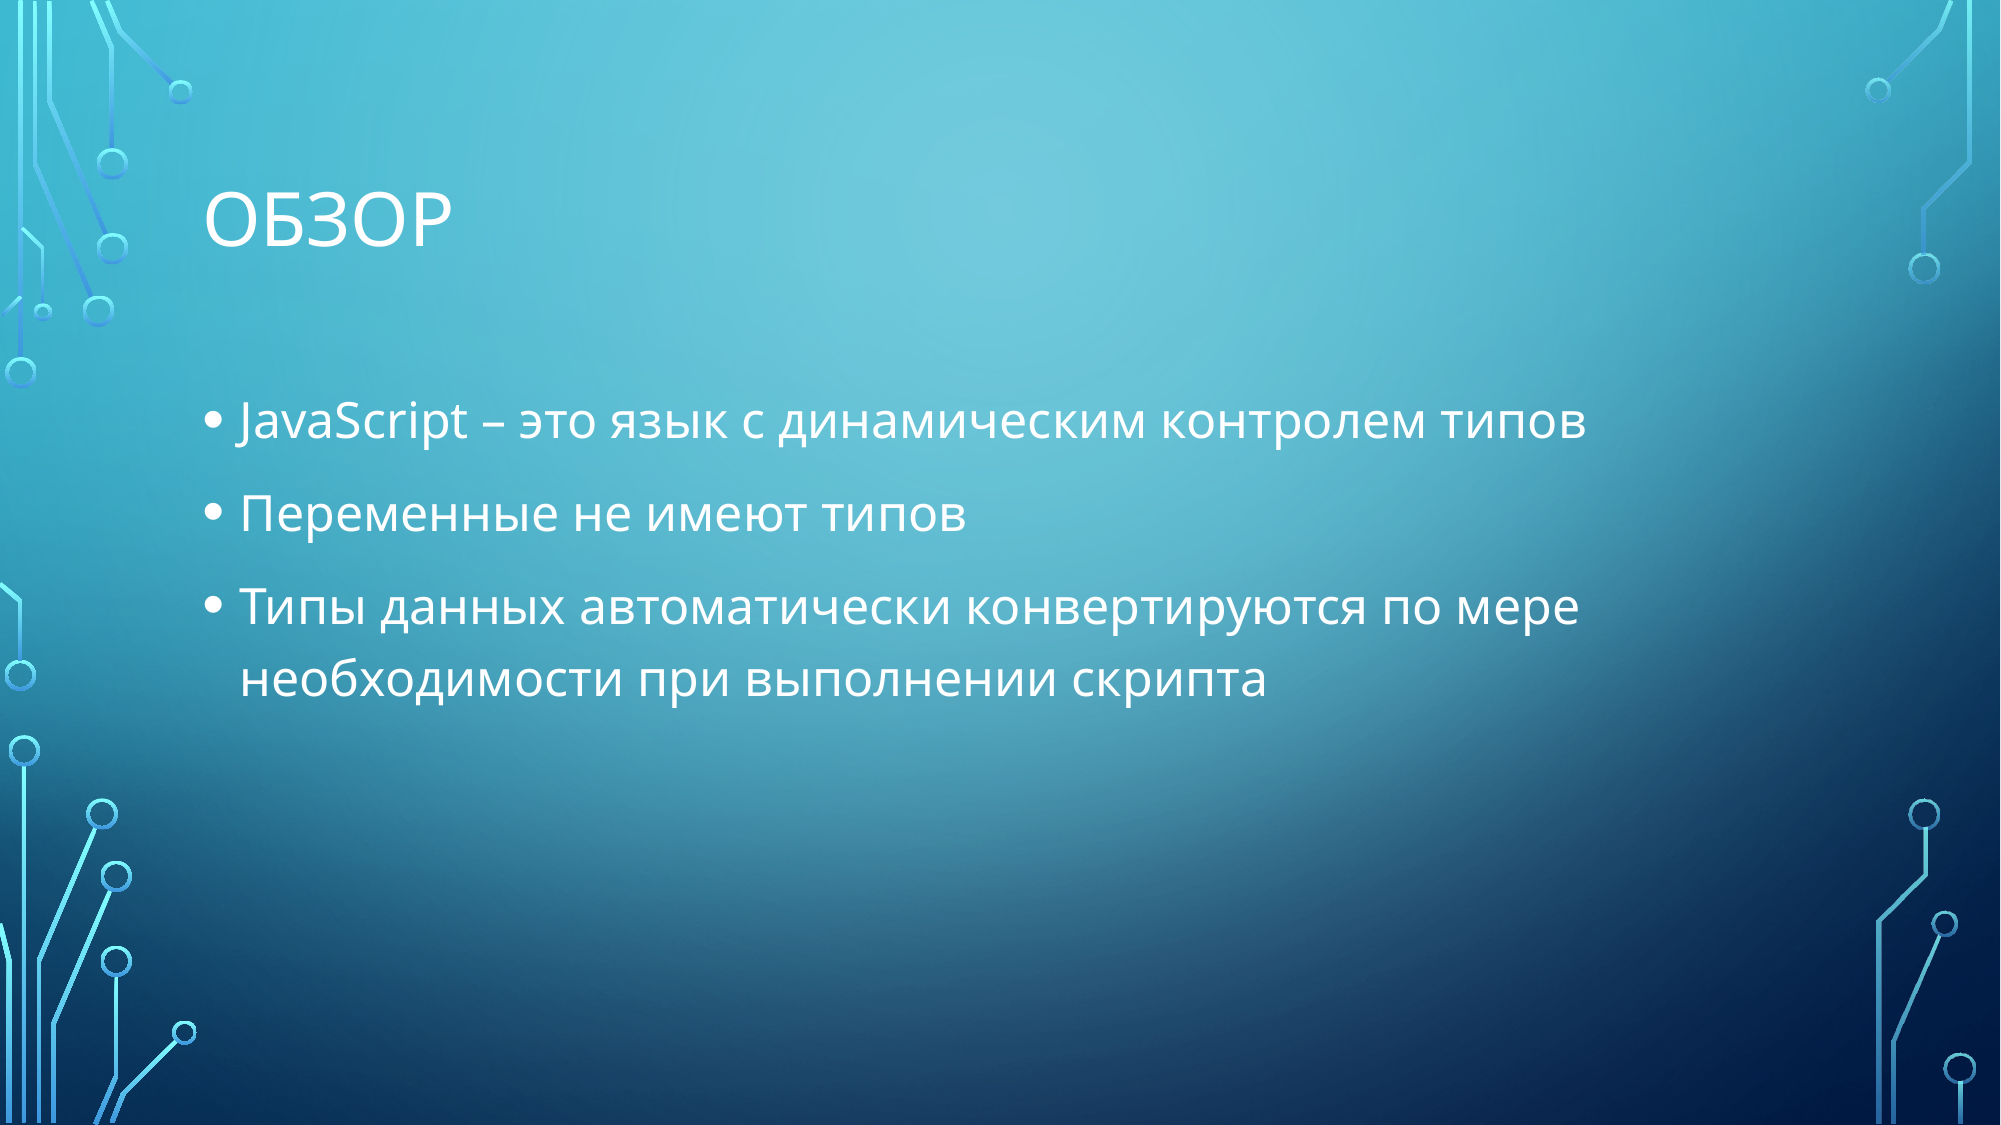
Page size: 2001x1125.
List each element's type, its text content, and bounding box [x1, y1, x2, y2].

list JavaScript – это язык с динамическим контролем типов Переменные не имеют типов Типы данных автоматически конвертируются по мере необходимости при выполнении скрипта [187, 369, 1813, 950]
title Обзор [187, 101, 1813, 344]
